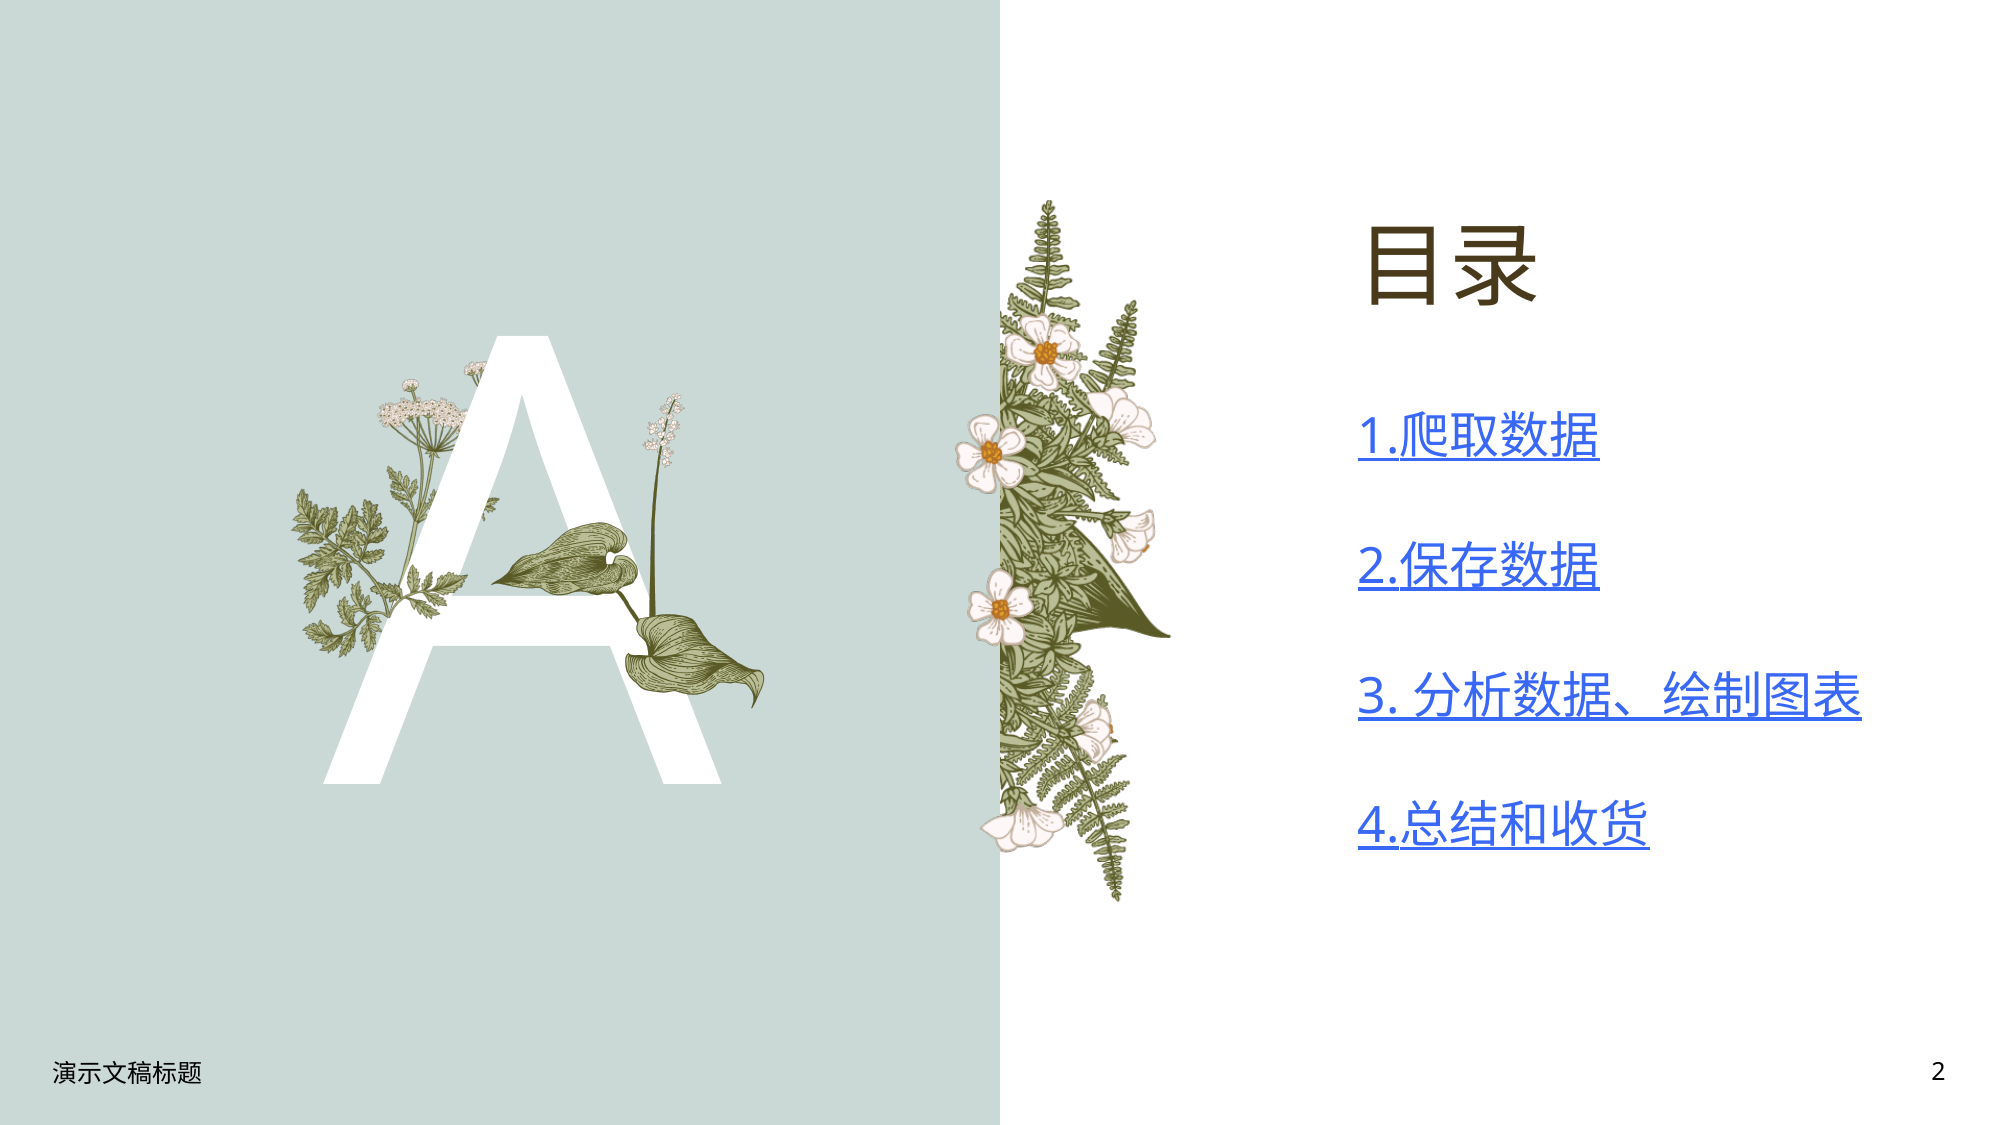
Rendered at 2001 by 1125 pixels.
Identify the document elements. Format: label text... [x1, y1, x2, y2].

picture [258, 384, 776, 718]
footer 演示文稿标题 [37, 1042, 713, 1103]
list A [201, 233, 845, 930]
title 目录 [1342, 160, 1958, 360]
picture [947, 190, 1186, 912]
slide_number 2 [1510, 1042, 1961, 1103]
list 1.爬取数据 2.保存数据 3. 分析数据、绘制图表 4.总结和收货 [1342, 360, 1958, 1067]
